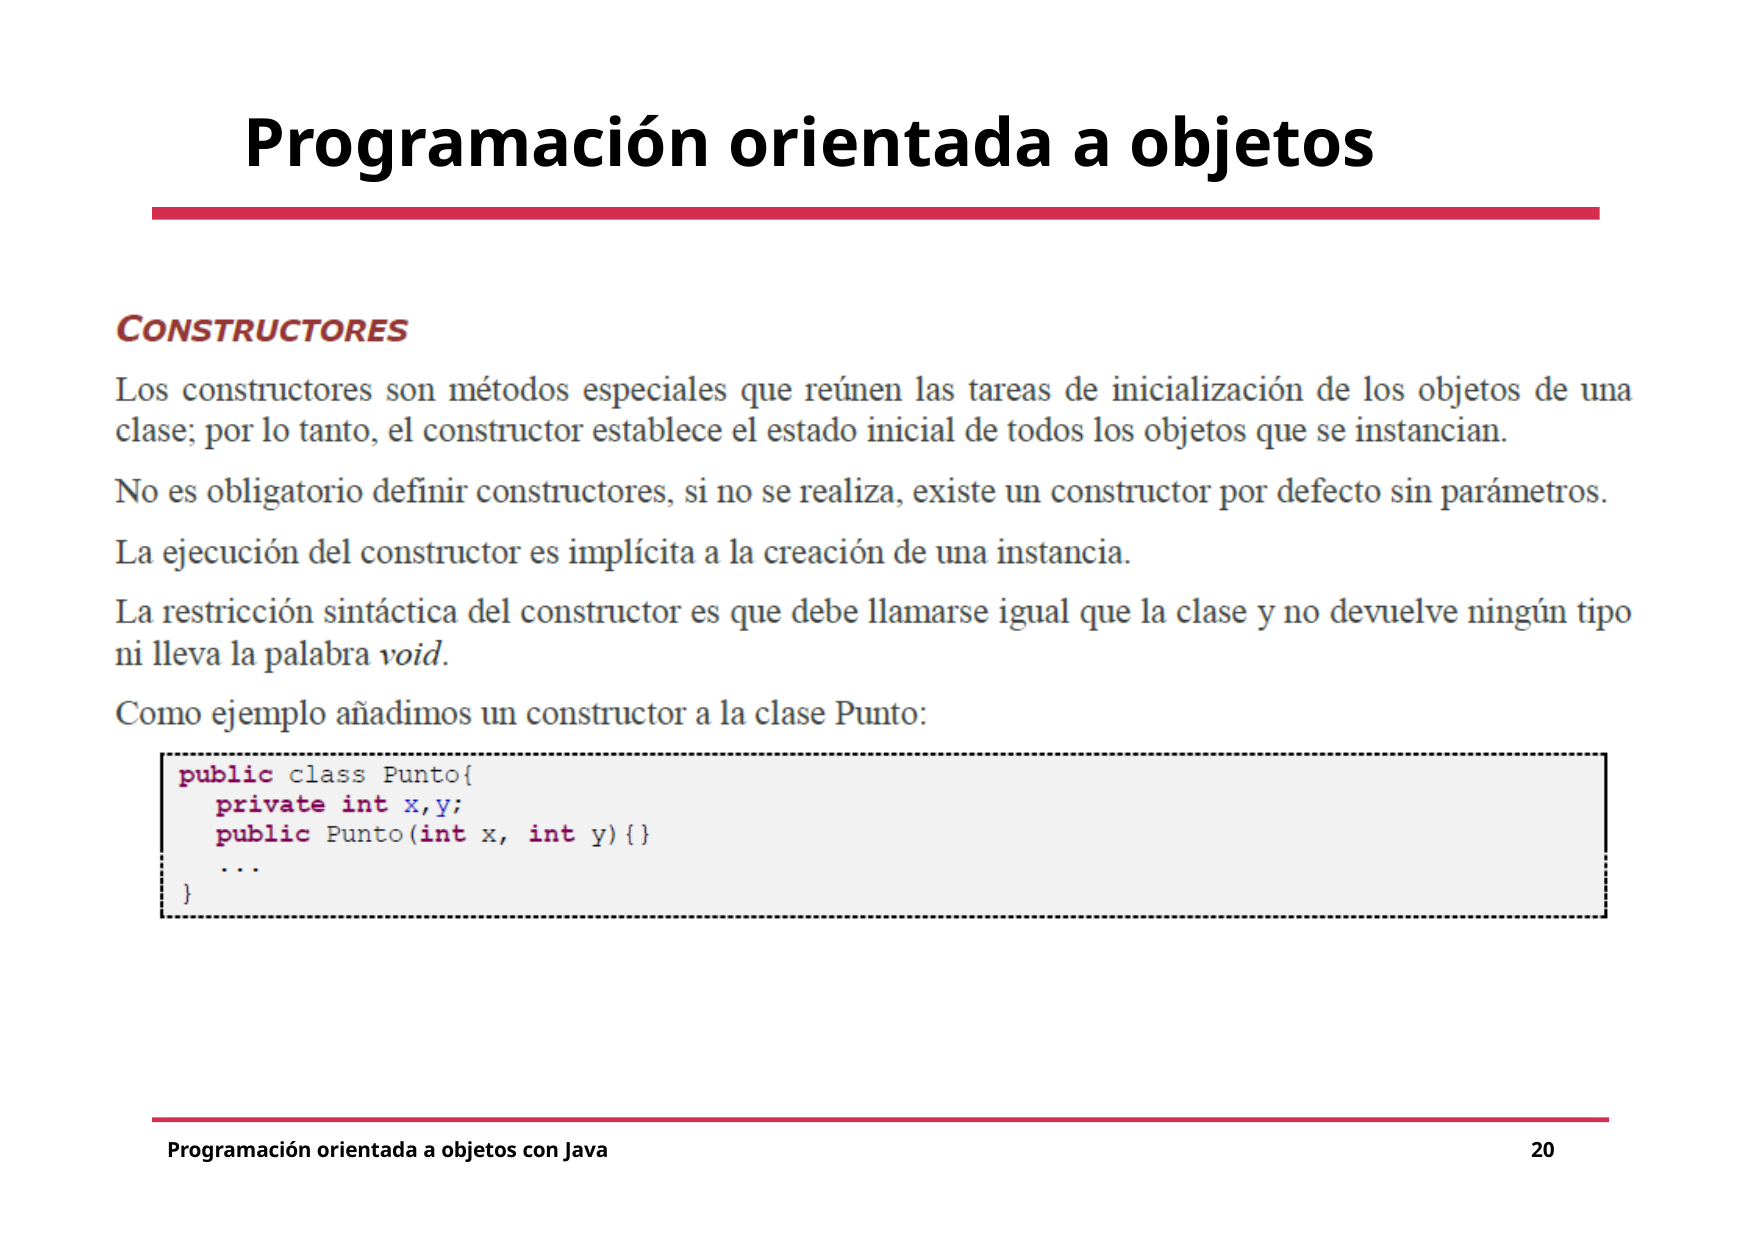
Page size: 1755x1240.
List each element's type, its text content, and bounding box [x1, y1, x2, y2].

slide_number 20 [1524, 1134, 1583, 1240]
footer Programación orientada a objetos con Java [165, 1134, 675, 1240]
picture [101, 300, 1654, 939]
title Programación orientada a objetos [241, 97, 1520, 300]
